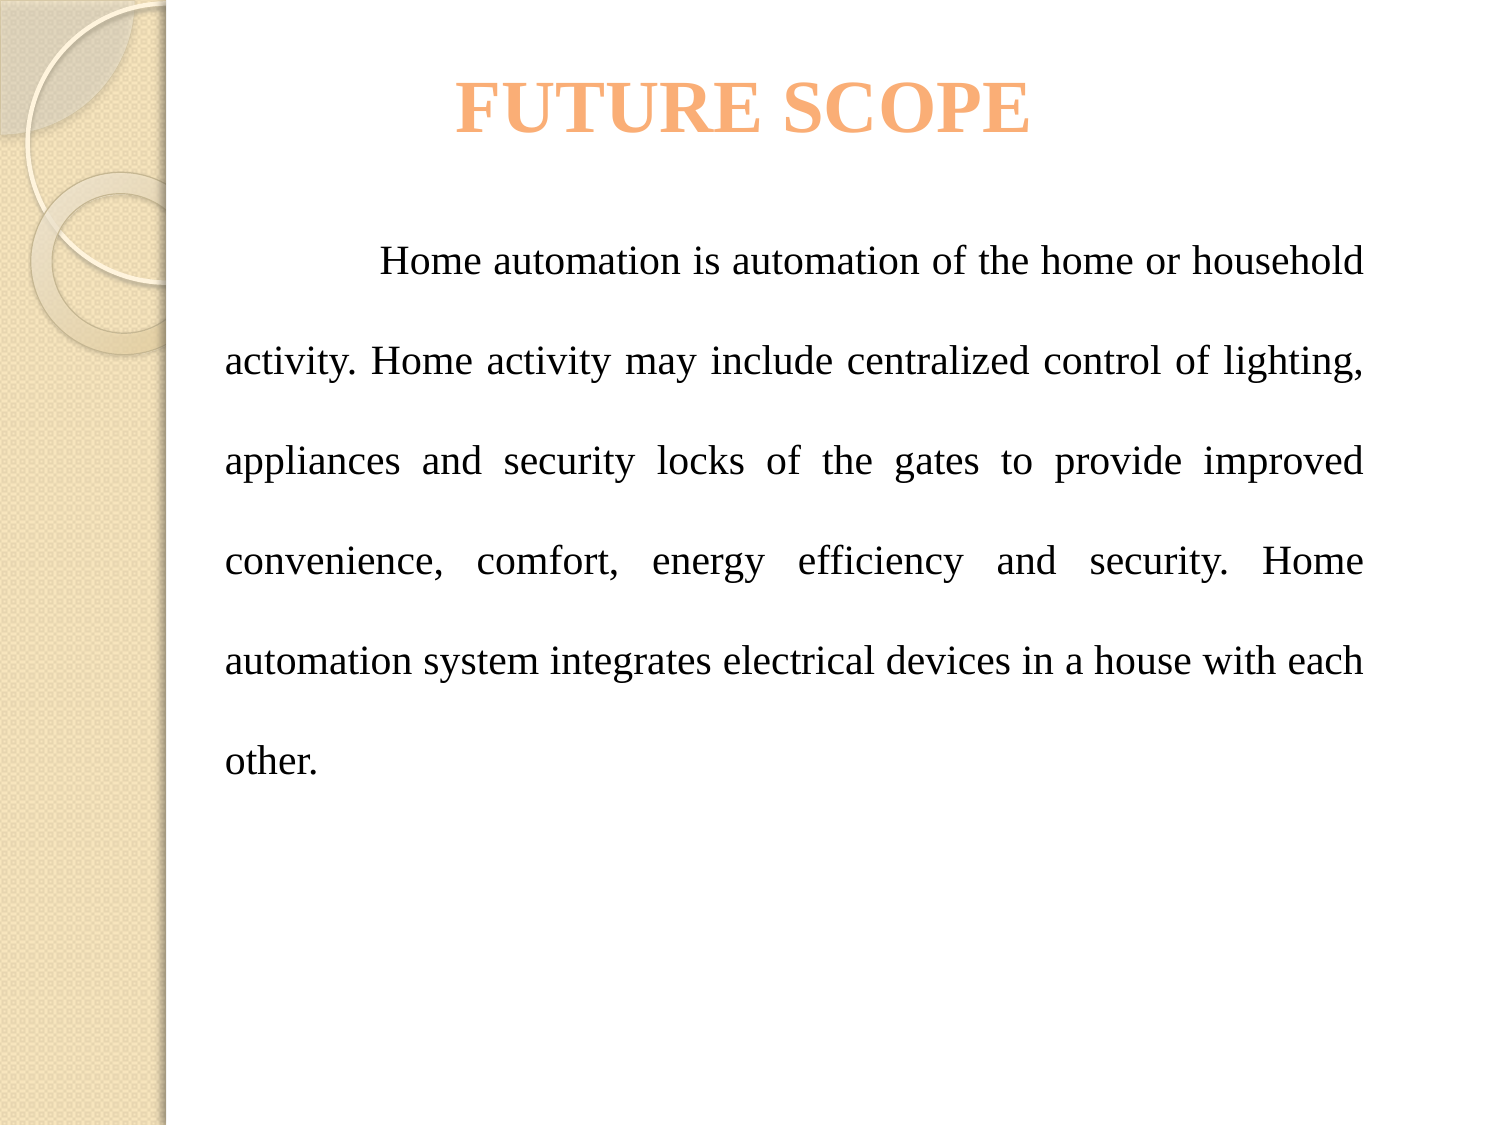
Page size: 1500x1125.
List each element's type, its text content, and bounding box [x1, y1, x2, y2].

text_box FUTURE SCOPE [440, 49, 1048, 155]
list Home automation is automation of the home or household activity. Home activity may include centralized control of lighting, appliances and security locks of the gates to provide improved convenience, comfort, energy efficiency and security. Home automation system integrates electrical devices in a house with each other. [150, 174, 1380, 963]
